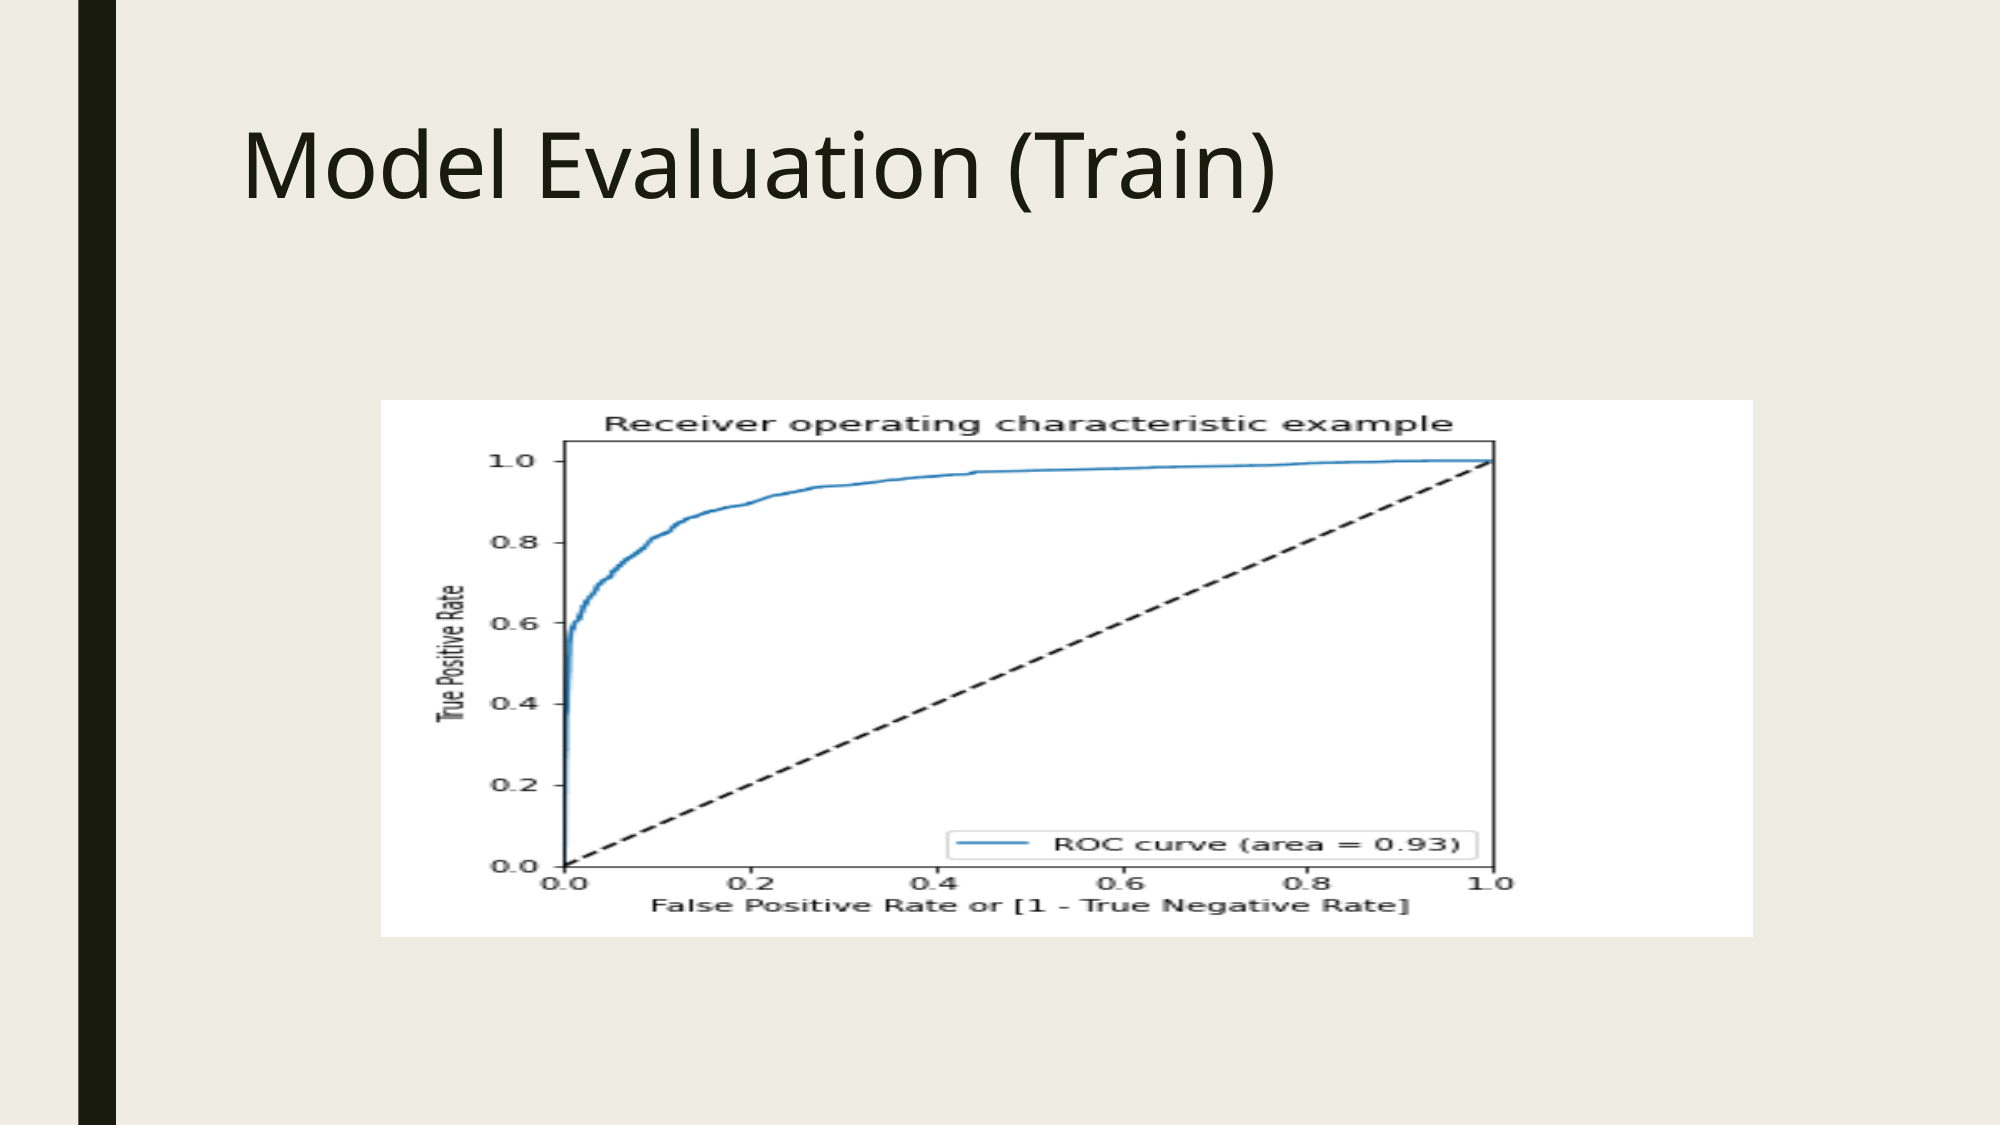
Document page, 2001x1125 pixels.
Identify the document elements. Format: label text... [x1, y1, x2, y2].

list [381, 400, 1753, 937]
title Model Evaluation (Train) [225, 112, 1800, 357]
